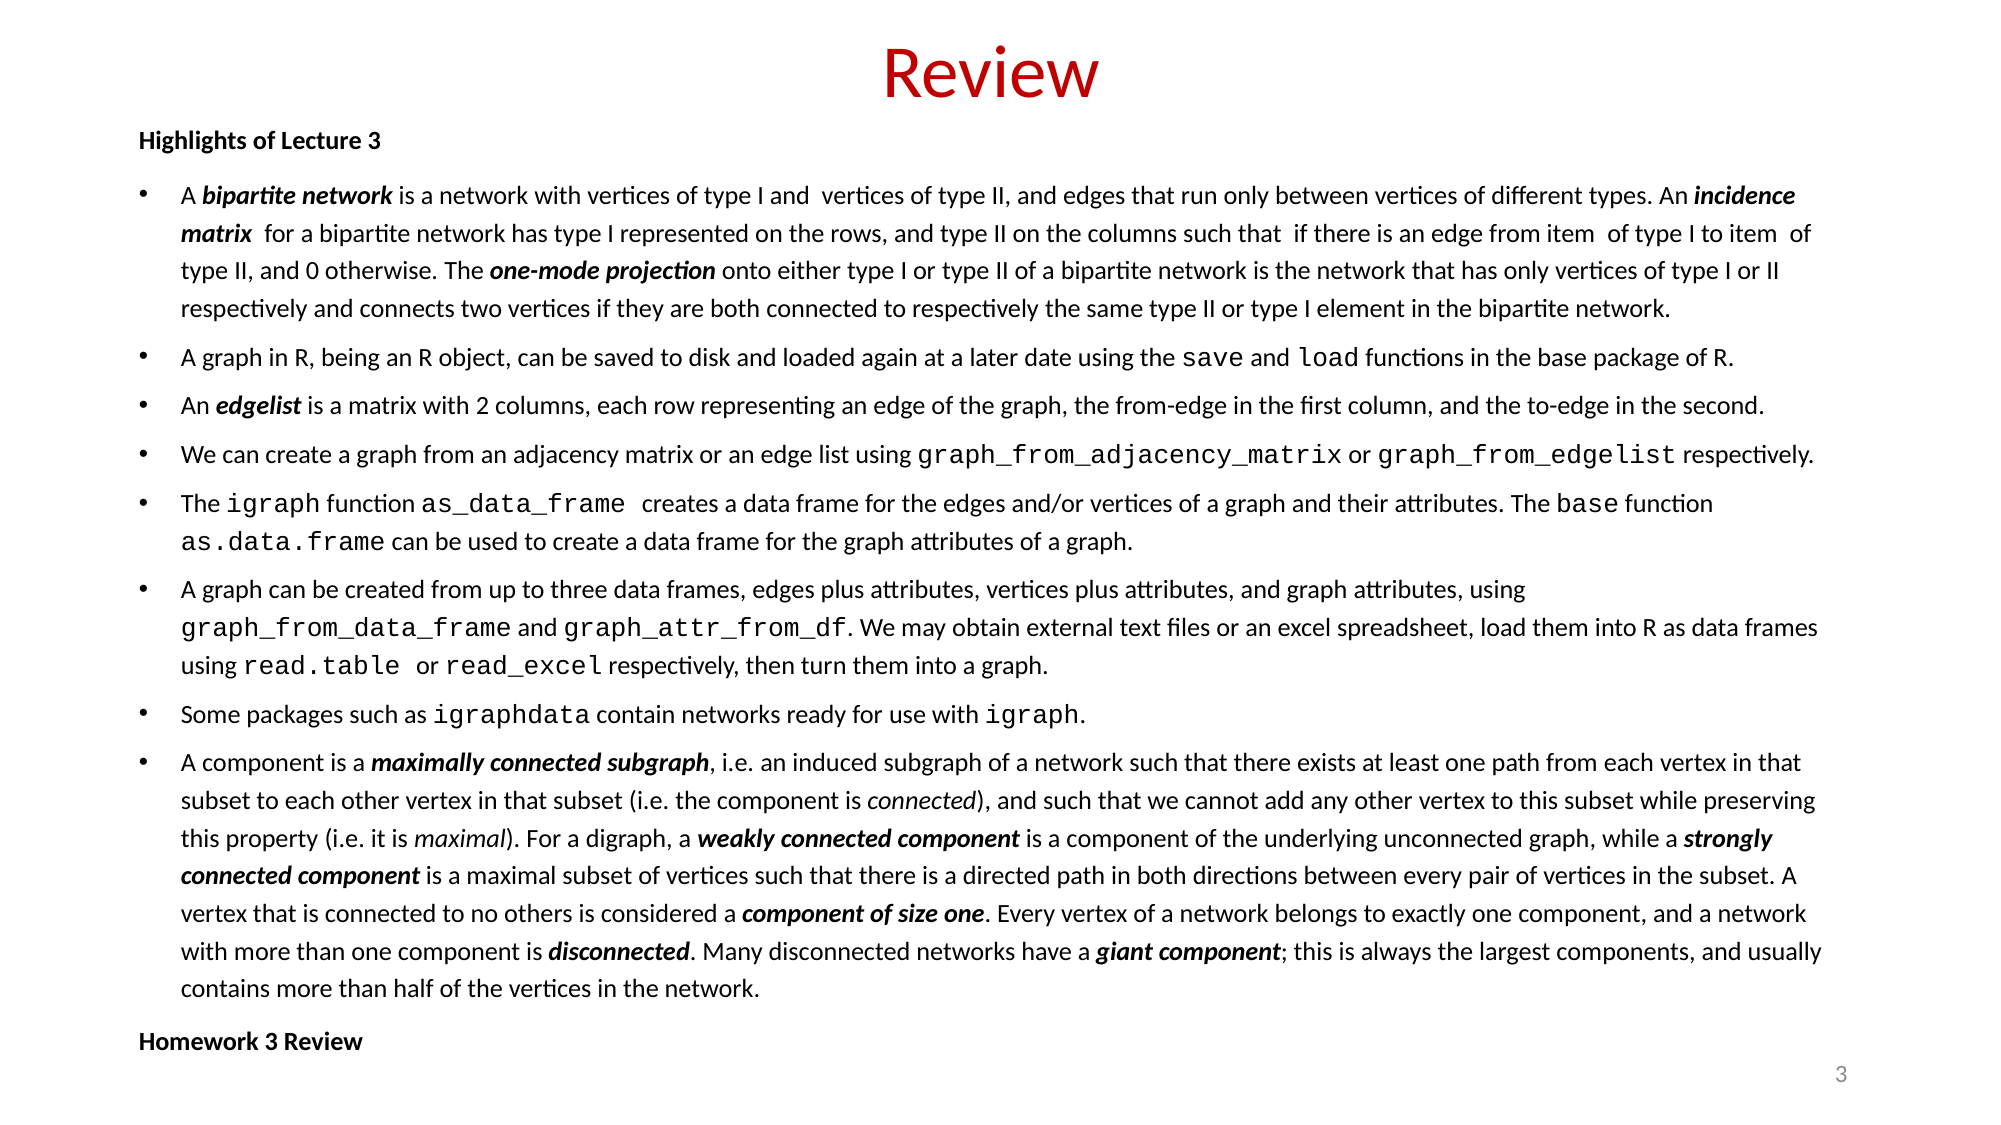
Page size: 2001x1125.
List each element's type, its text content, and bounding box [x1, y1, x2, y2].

slide_number 3 [1412, 1042, 1863, 1103]
text_box Review [123, 14, 1859, 120]
